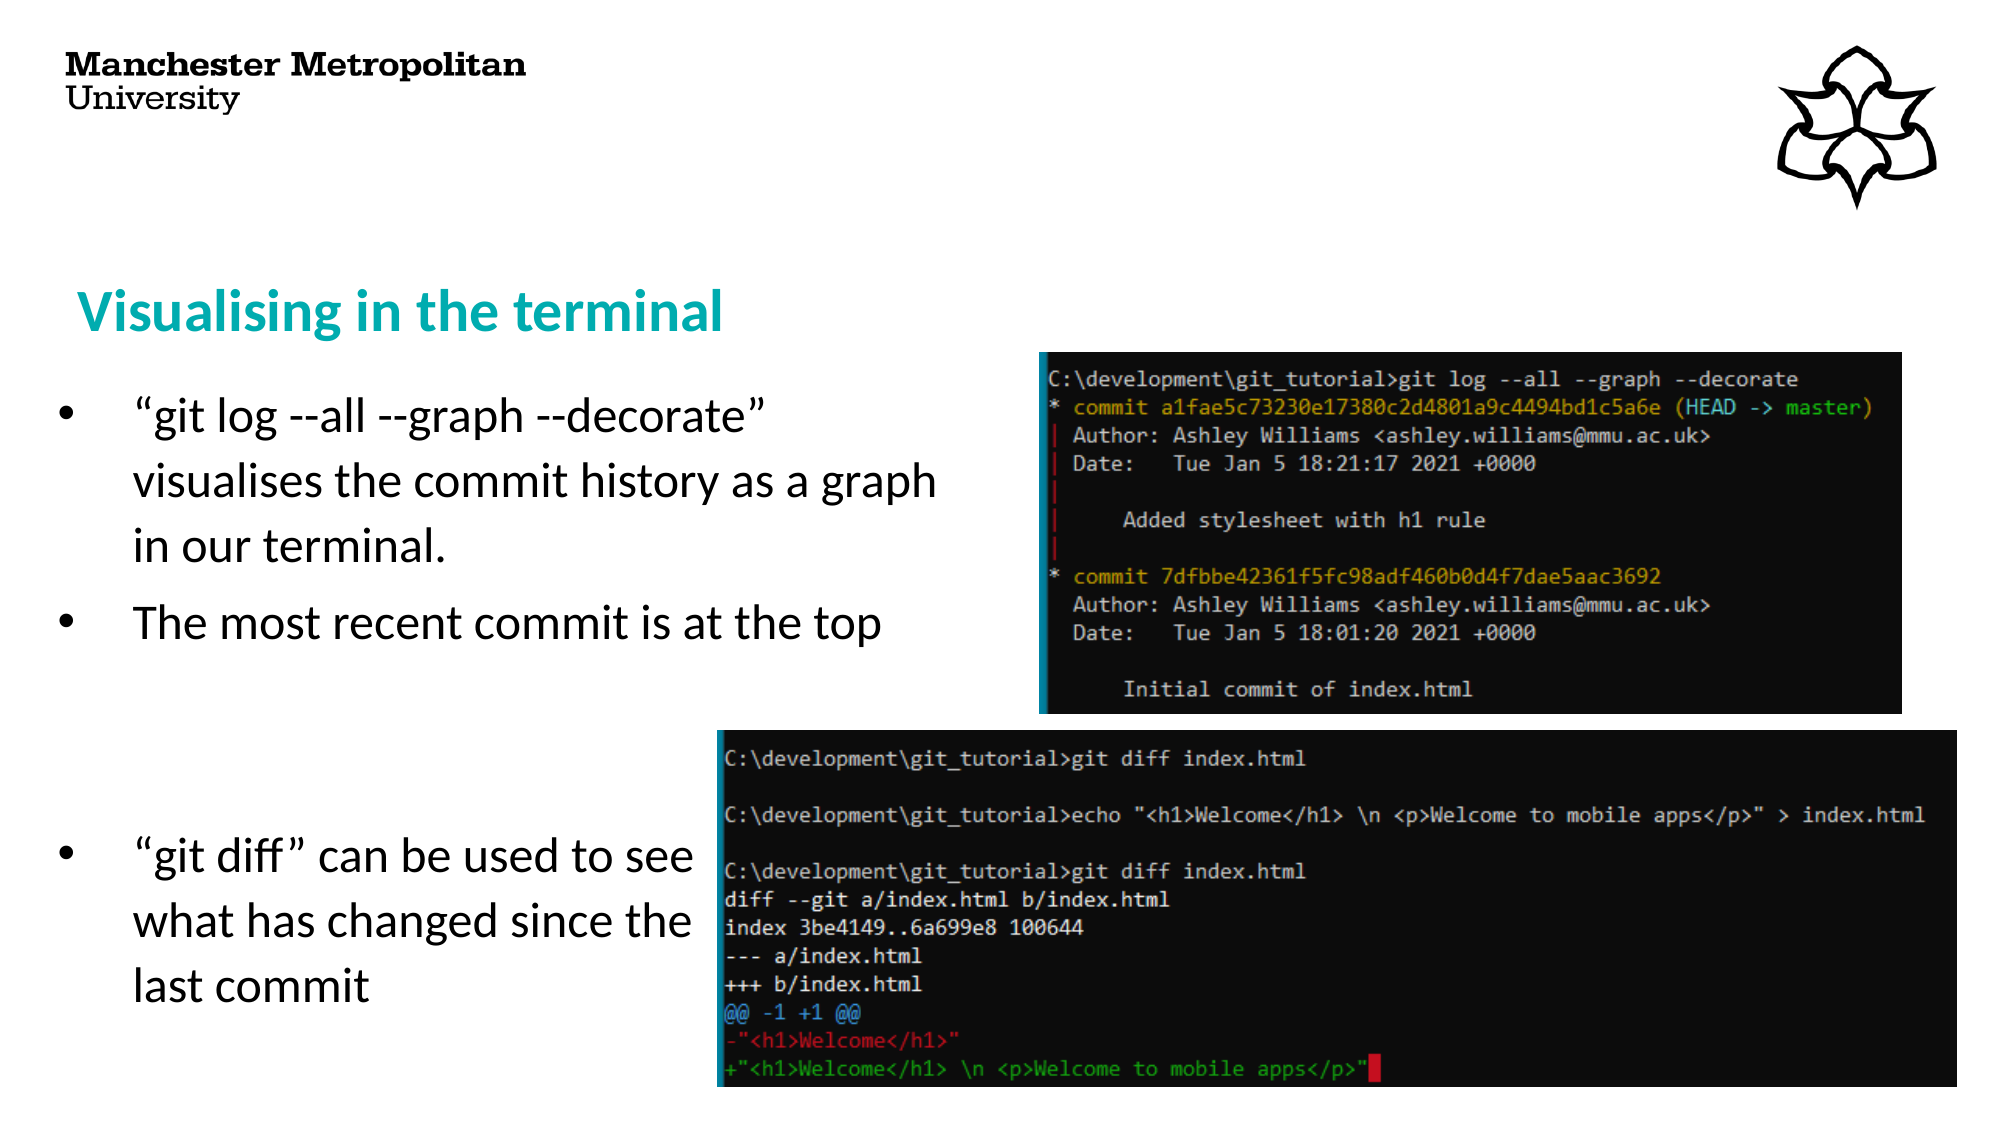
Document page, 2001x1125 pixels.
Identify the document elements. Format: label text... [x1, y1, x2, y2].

picture [1047, 352, 1902, 714]
list “git log --all --graph --decorate” visualises the commit history as a graph in our terminal. The most recent commit is at the top “git diff” can be used to see what has changed since the last commit [42, 369, 977, 978]
picture [1765, 34, 1948, 221]
title Visualising in the terminal [62, 270, 1788, 353]
picture [55, 42, 536, 124]
picture [724, 730, 1957, 1087]
